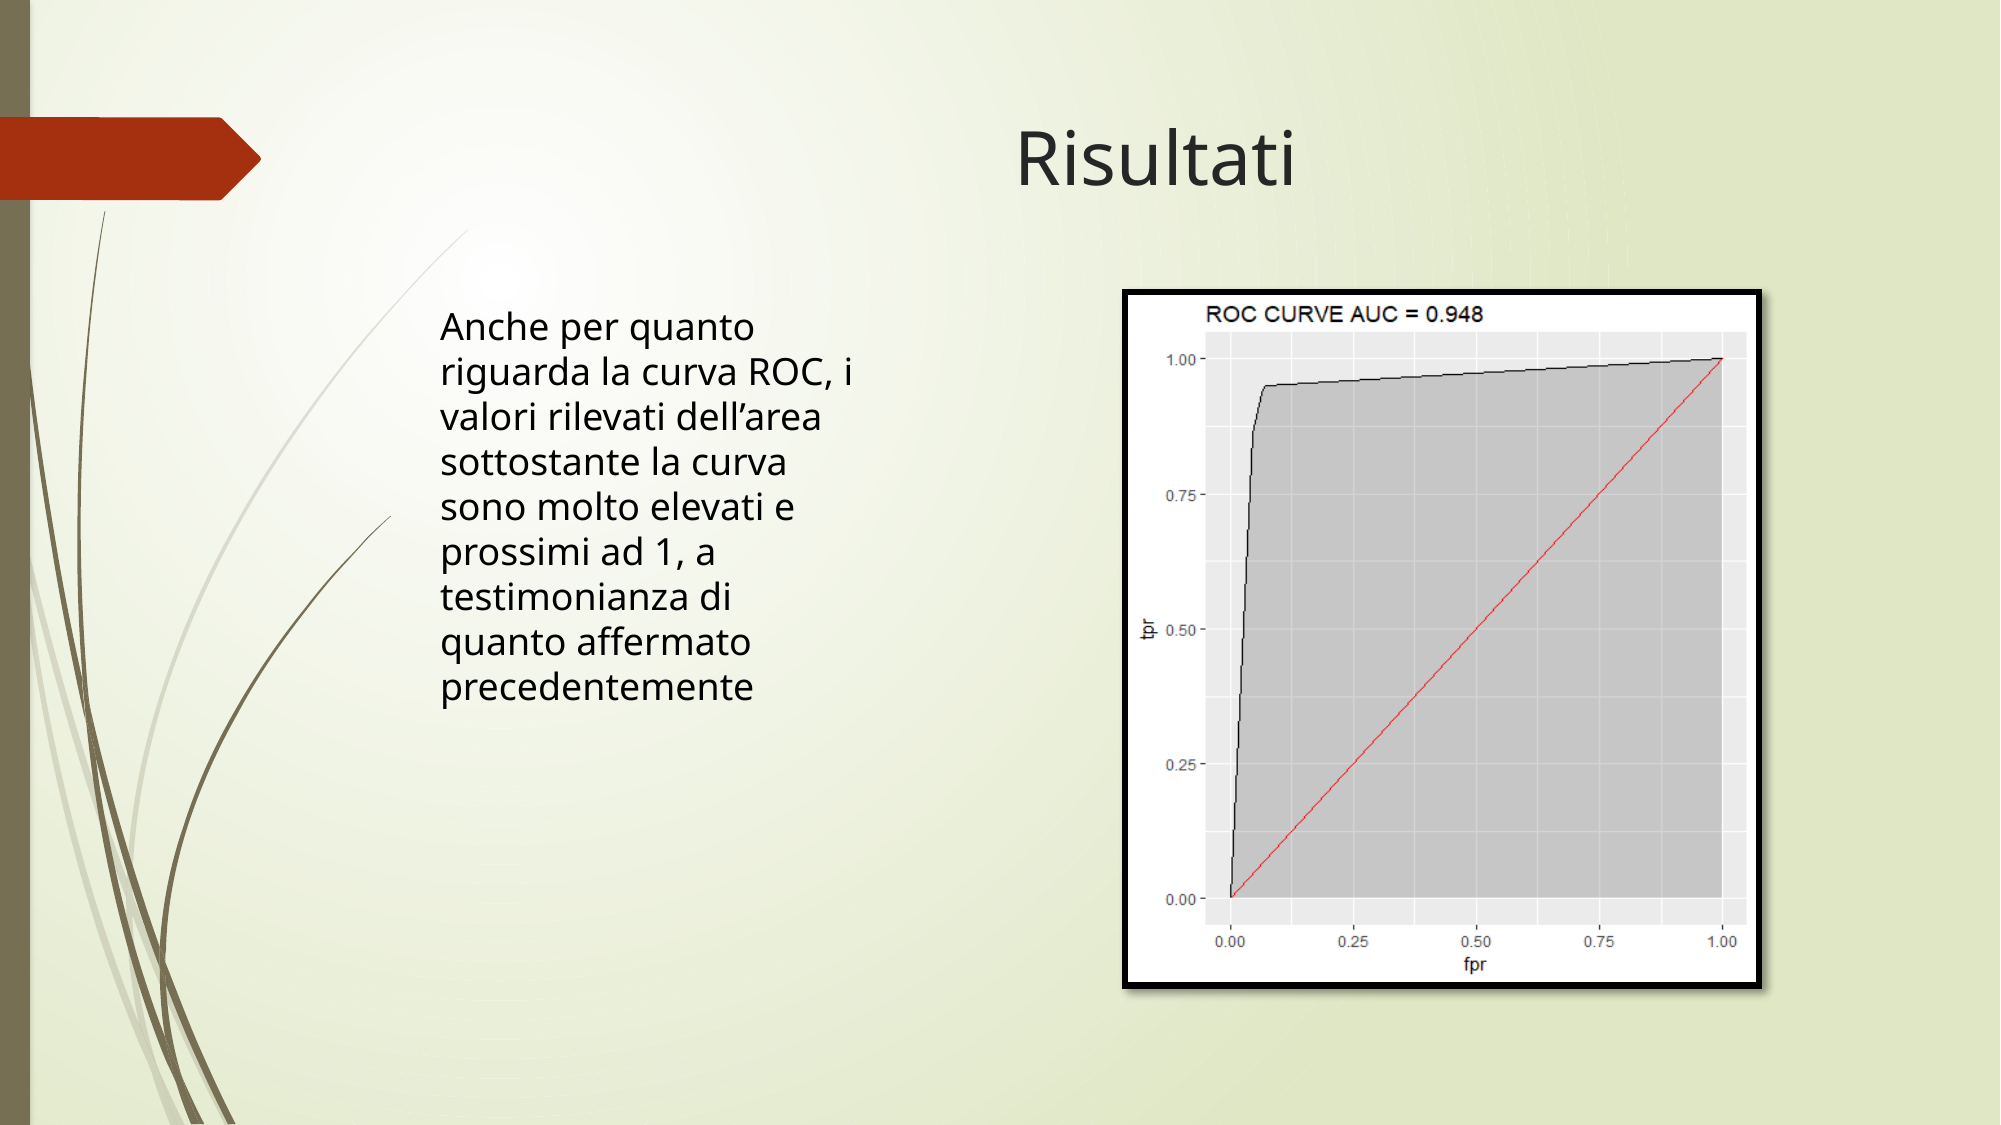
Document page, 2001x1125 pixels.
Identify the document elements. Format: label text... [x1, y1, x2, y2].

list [1128, 295, 1757, 983]
title Risultati [425, 102, 1888, 313]
text_box Anche per quanto riguarda la curva ROC, i valori rilevati dell’area sottostante la curva sono molto elevati e prossimi ad 1, a testimonianza di quanto affermato precedentemente [425, 295, 878, 716]
